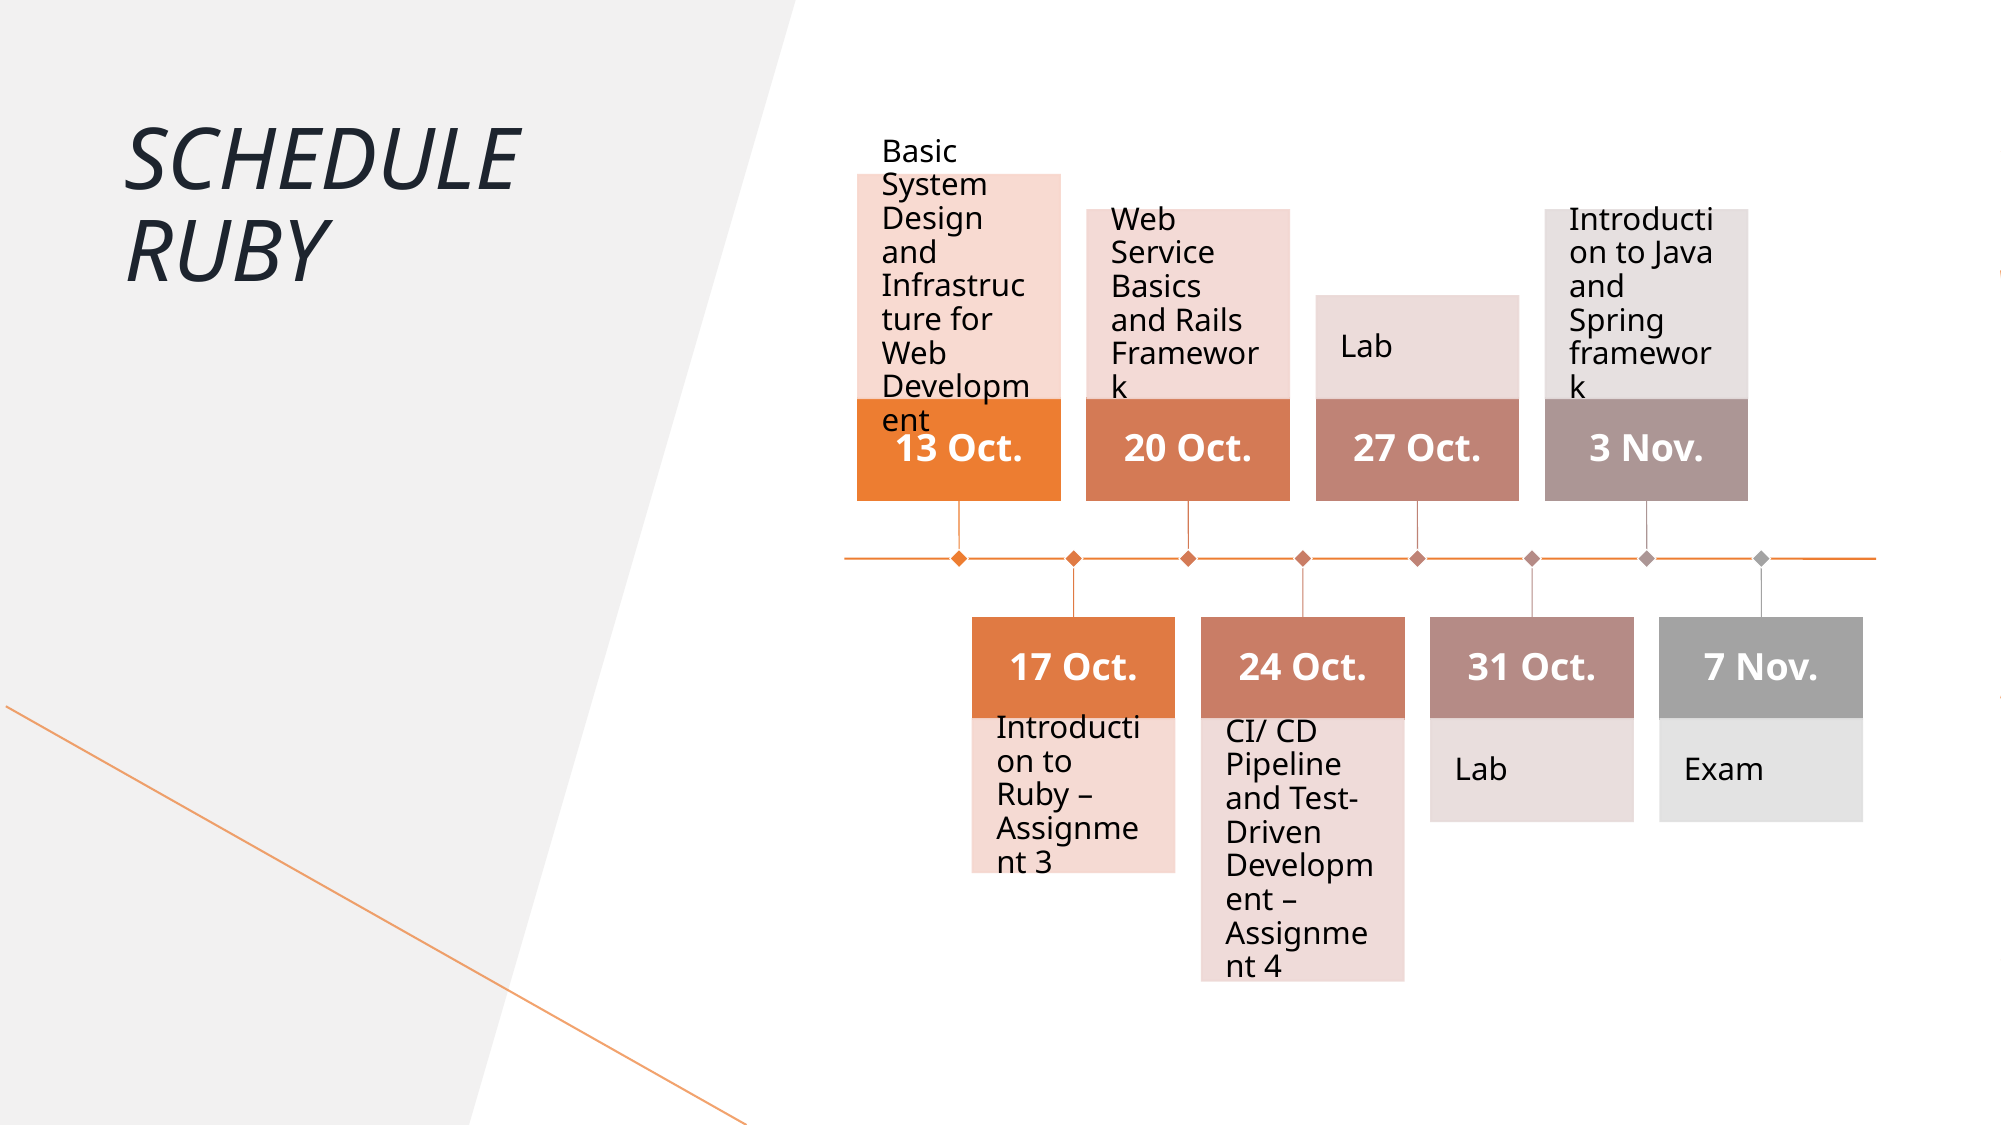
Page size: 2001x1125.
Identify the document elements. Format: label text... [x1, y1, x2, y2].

text_box [0, 0, 797, 1125]
title Schedule RUBY [109, 107, 640, 694]
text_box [5, 706, 747, 1125]
text_box [593, 0, 2000, 1125]
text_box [844, 136, 1877, 981]
